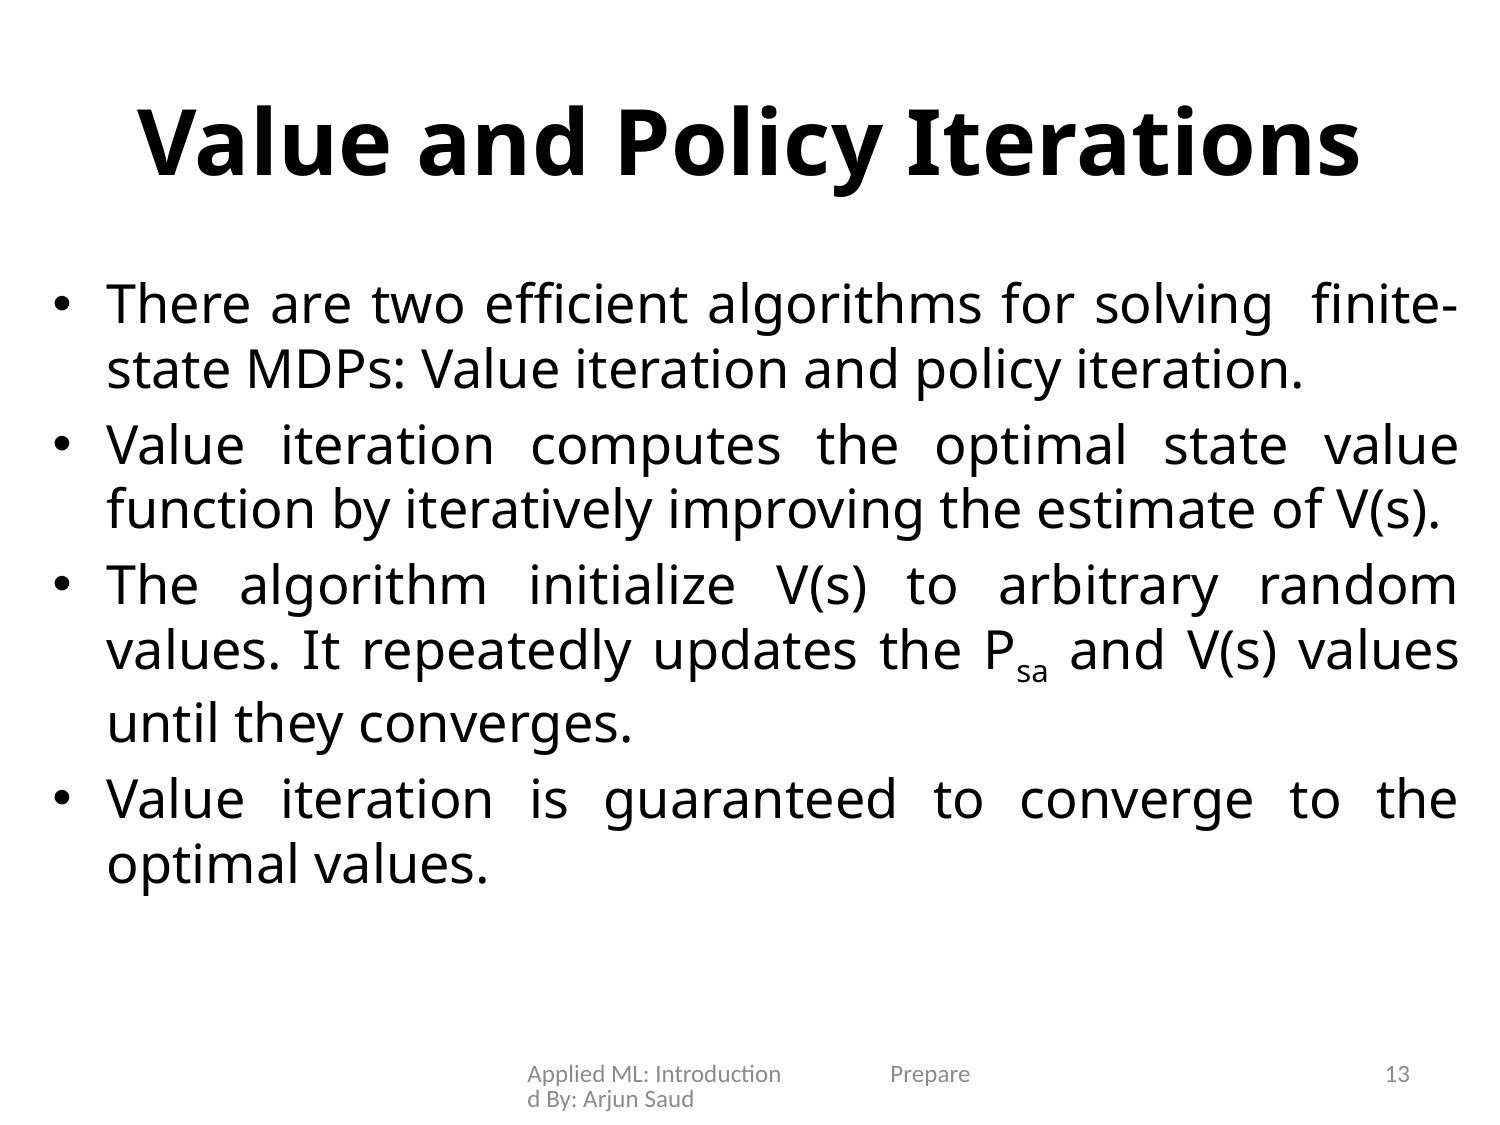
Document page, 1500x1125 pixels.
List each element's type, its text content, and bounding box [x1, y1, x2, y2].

list There are two efficient algorithms for solving finite-state MDPs: Value iteration and policy iteration. Value iteration computes the optimal state value function by iteratively improving the estimate of V(s). The algorithm initialize V(s) to arbitrary random values. It repeatedly updates the Psa and V(s) values until they converges. Value iteration is guaranteed to converge to the optimal values. [37, 262, 1475, 1005]
footer Applied ML: Introduction Prepared By: Arjun Saud [512, 1042, 988, 1103]
slide_number 13 [1074, 1042, 1425, 1103]
title Value and Policy Iterations [75, 45, 1425, 233]
